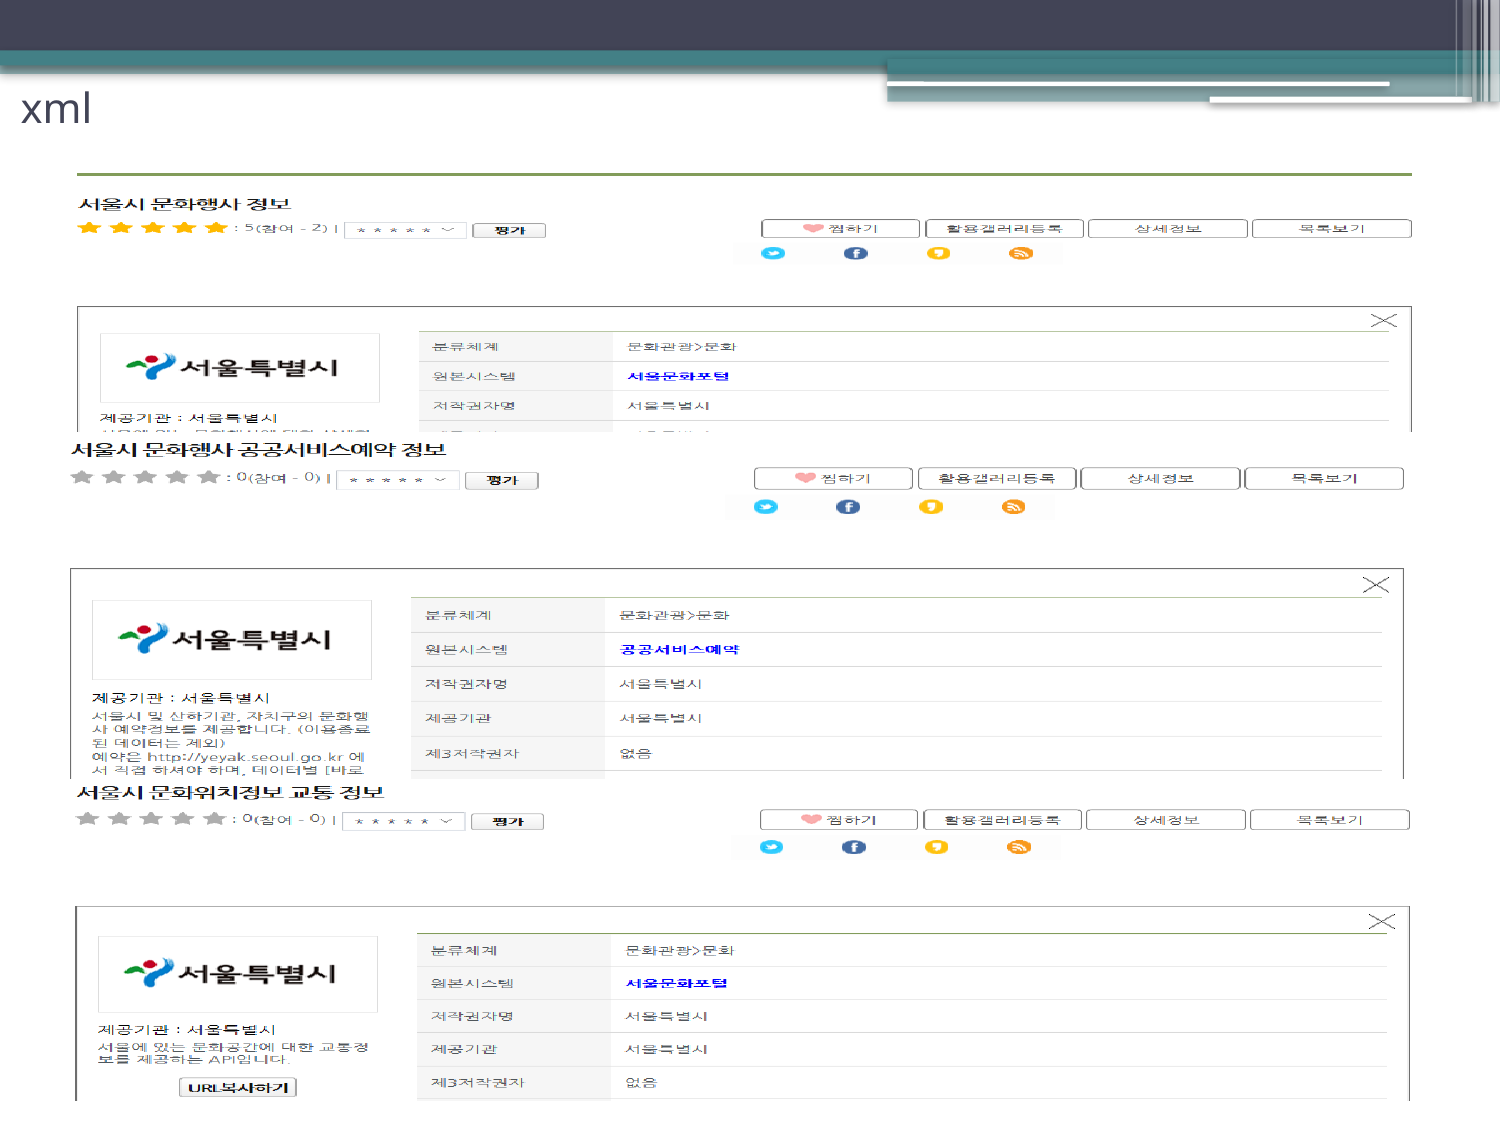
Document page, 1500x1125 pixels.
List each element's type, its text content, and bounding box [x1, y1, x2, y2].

text_box xml [5, 19, 1356, 195]
picture [40, 172, 1451, 1101]
